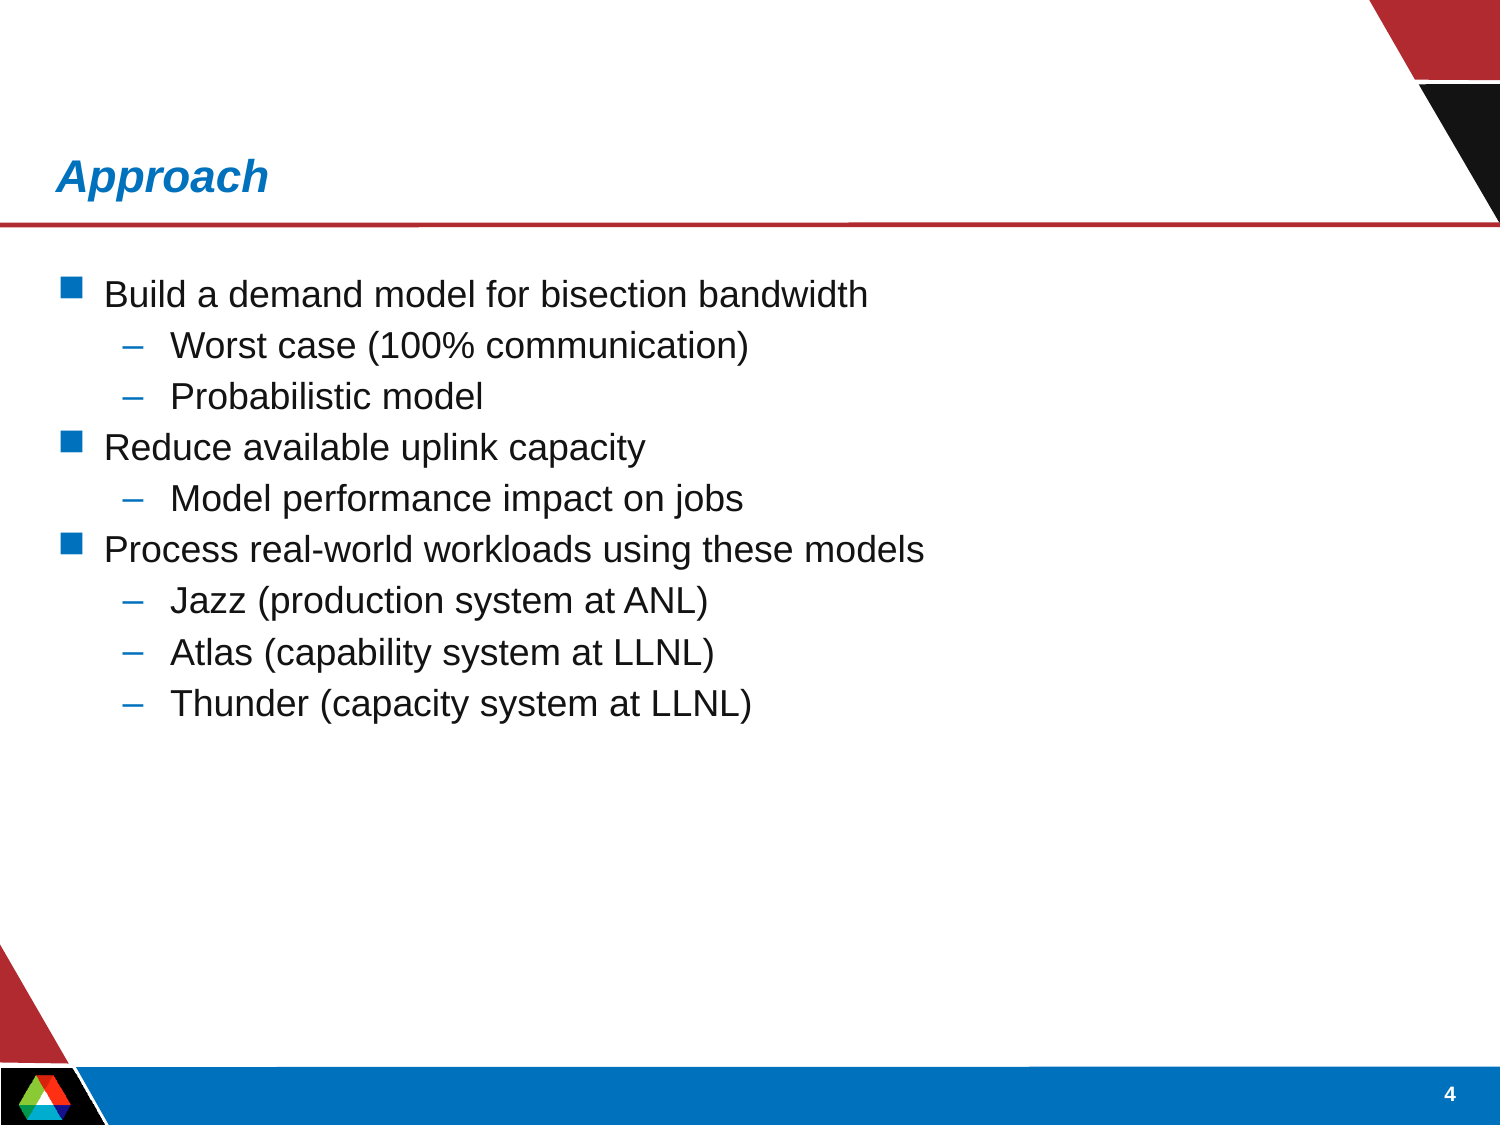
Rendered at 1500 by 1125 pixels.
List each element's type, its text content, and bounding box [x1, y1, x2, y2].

picture [0, 1067, 105, 1125]
slide_number 4 [1412, 1074, 1471, 1125]
list Build a demand model for bisection bandwidth Worst case (100% communication) Probabilistic model Reduce available uplink capacity Model performance impact on jobs Process real-world workloads using these models Jazz (production system at ANL) Atlas (capability system at LLNL) Thunder (capacity system at LLNL) [57, 271, 1360, 1014]
title Approach [55, 146, 1361, 204]
